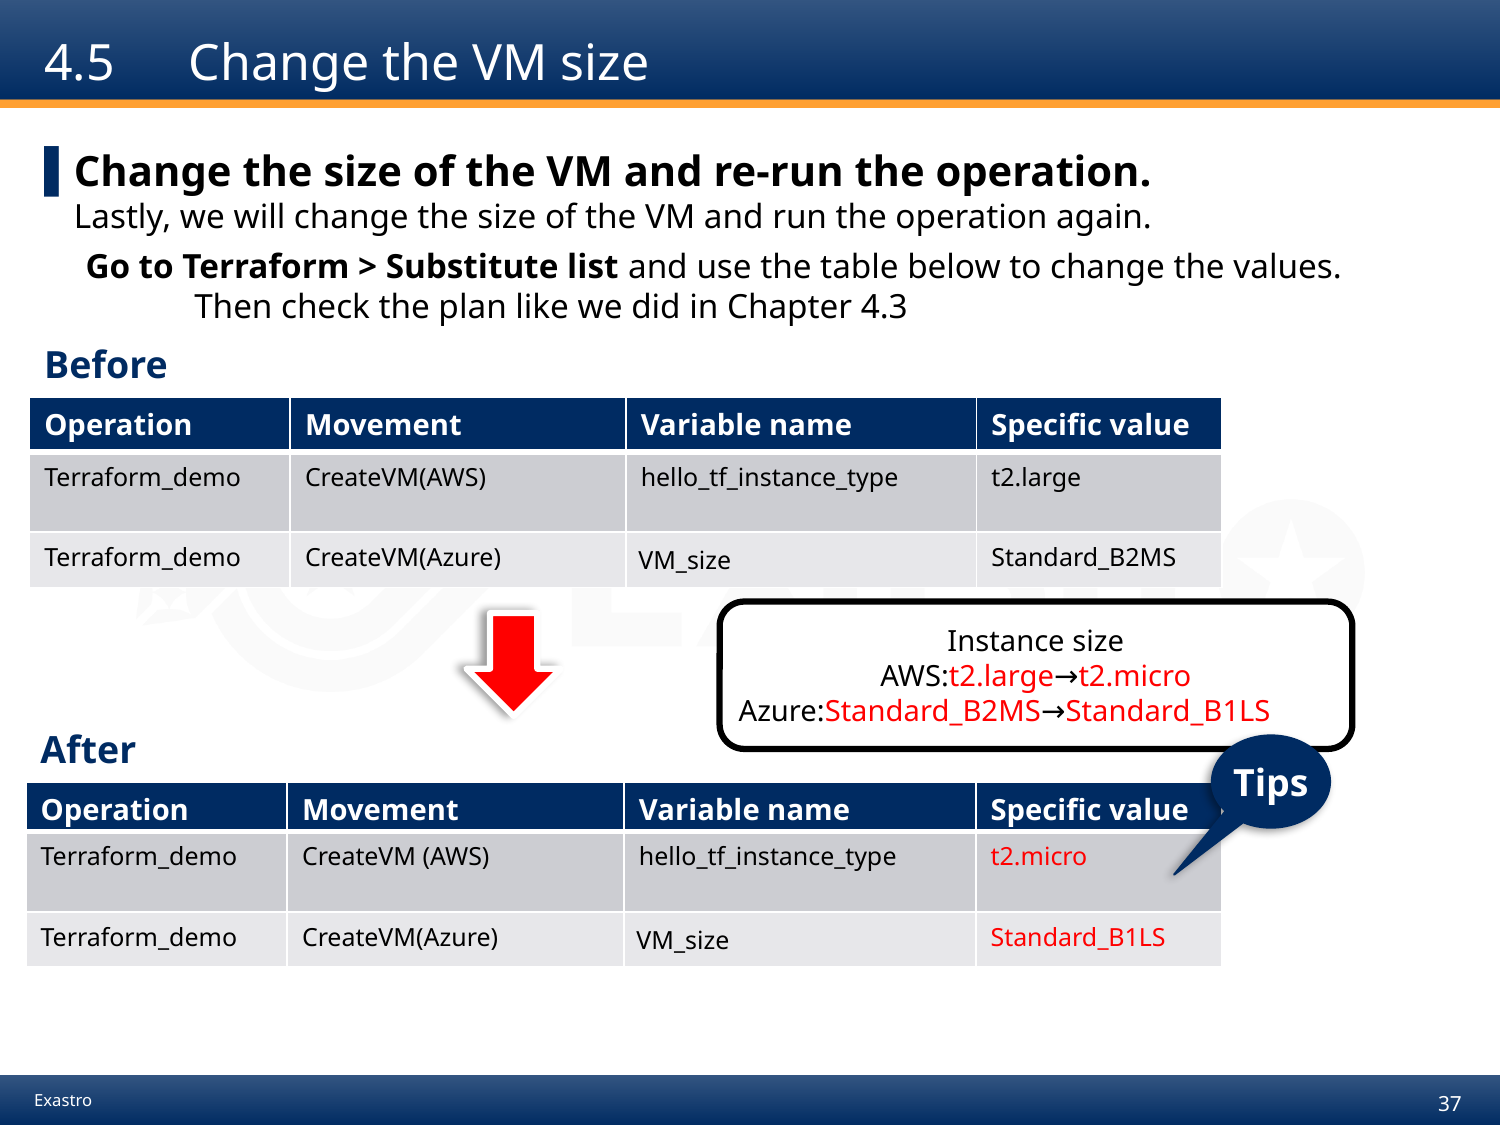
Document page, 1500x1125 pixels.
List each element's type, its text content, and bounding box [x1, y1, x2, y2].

table_header Variable name [625, 783, 975, 829]
table_cell Terraform_demo [27, 913, 286, 966]
table_cell CreateVM (AWS) [288, 834, 623, 911]
picture [0, 0, 1500, 1125]
text_box Before [29, 333, 585, 394]
table_cell Standard_B1LS [977, 913, 1221, 966]
table_header Movement [291, 398, 625, 449]
table_cell VM_size [625, 913, 975, 966]
table_cell Terraform_demo [27, 834, 286, 911]
title 4.5 Change the VM size [29, 18, 1471, 96]
table_cell t2.large [977, 455, 1221, 531]
table_cell Terraform_demo [30, 455, 289, 531]
table_header Operation [27, 783, 286, 829]
table_cell hello_tf_instance_type [625, 834, 975, 911]
table_cell CreateVM(AWS) [291, 455, 625, 531]
table_header Specific value [977, 398, 1221, 449]
text_box Instance size AWS:t2.large→t2.micro Azure:Standard_B2MS→Standard_B1LS [719, 601, 1353, 749]
table_header Variable name [627, 398, 976, 449]
table_cell CreateVM(Azure) [288, 913, 623, 966]
text_box After [25, 718, 581, 779]
table_header Movement [288, 783, 623, 829]
table_cell Standard_B2MS [977, 533, 1221, 587]
table_cell hello_tf_instance_type [627, 455, 976, 531]
text_box Tips [1174, 735, 1331, 875]
table_cell Terraform_demo [30, 533, 289, 587]
table_header Specific value [977, 783, 1211, 829]
table_cell CreateVM(Azure) [291, 533, 625, 587]
table_cell t2.micro [977, 834, 1221, 911]
text_box [466, 613, 561, 716]
table_header Operation [30, 398, 289, 449]
list Change the size of the VM and re-run the operation. Lastly, we will change the size of the VM and run the operation again. Go to Terraform > Substitute list and use the table below to change the values. Then check the plan like we did in Chapter 4.3 [29, 137, 1471, 1059]
table_cell VM_size [627, 533, 976, 587]
